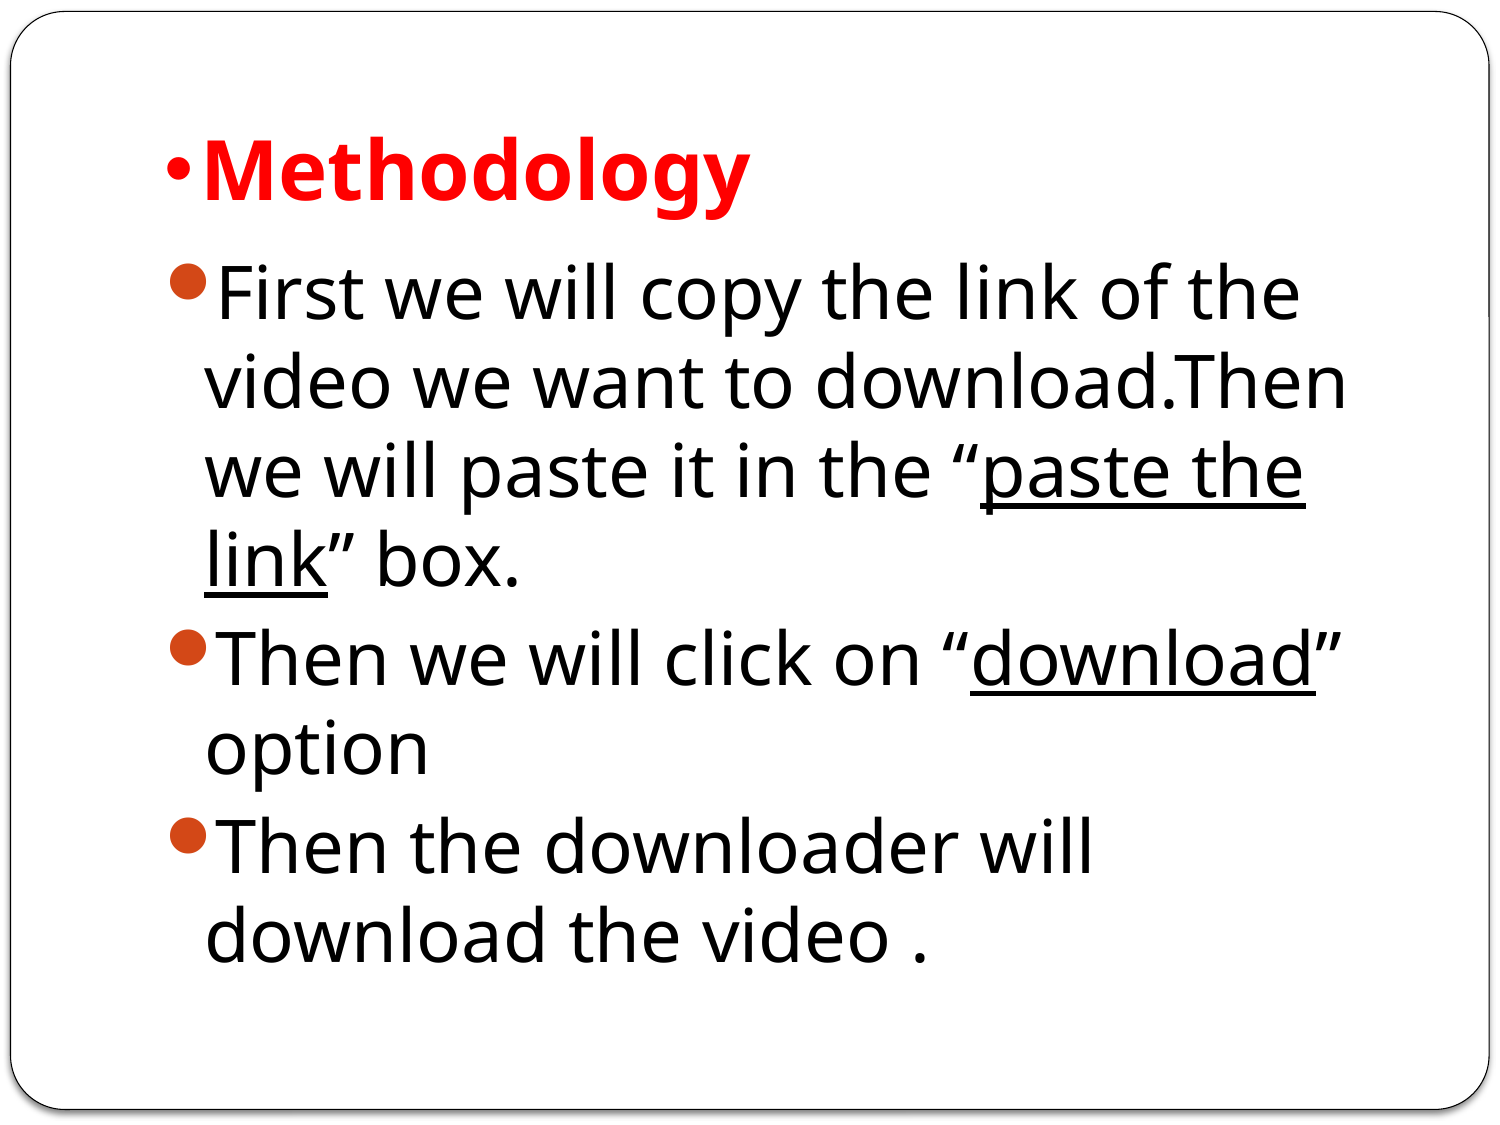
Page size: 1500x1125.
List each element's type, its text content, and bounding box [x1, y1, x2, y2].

list First we will copy the link of the video we want to download.Then we will paste it in the “paste the link” box. Then we will click on “download” option Then the downloader will download the video . [150, 237, 1425, 988]
title Methodology [150, 45, 1425, 233]
